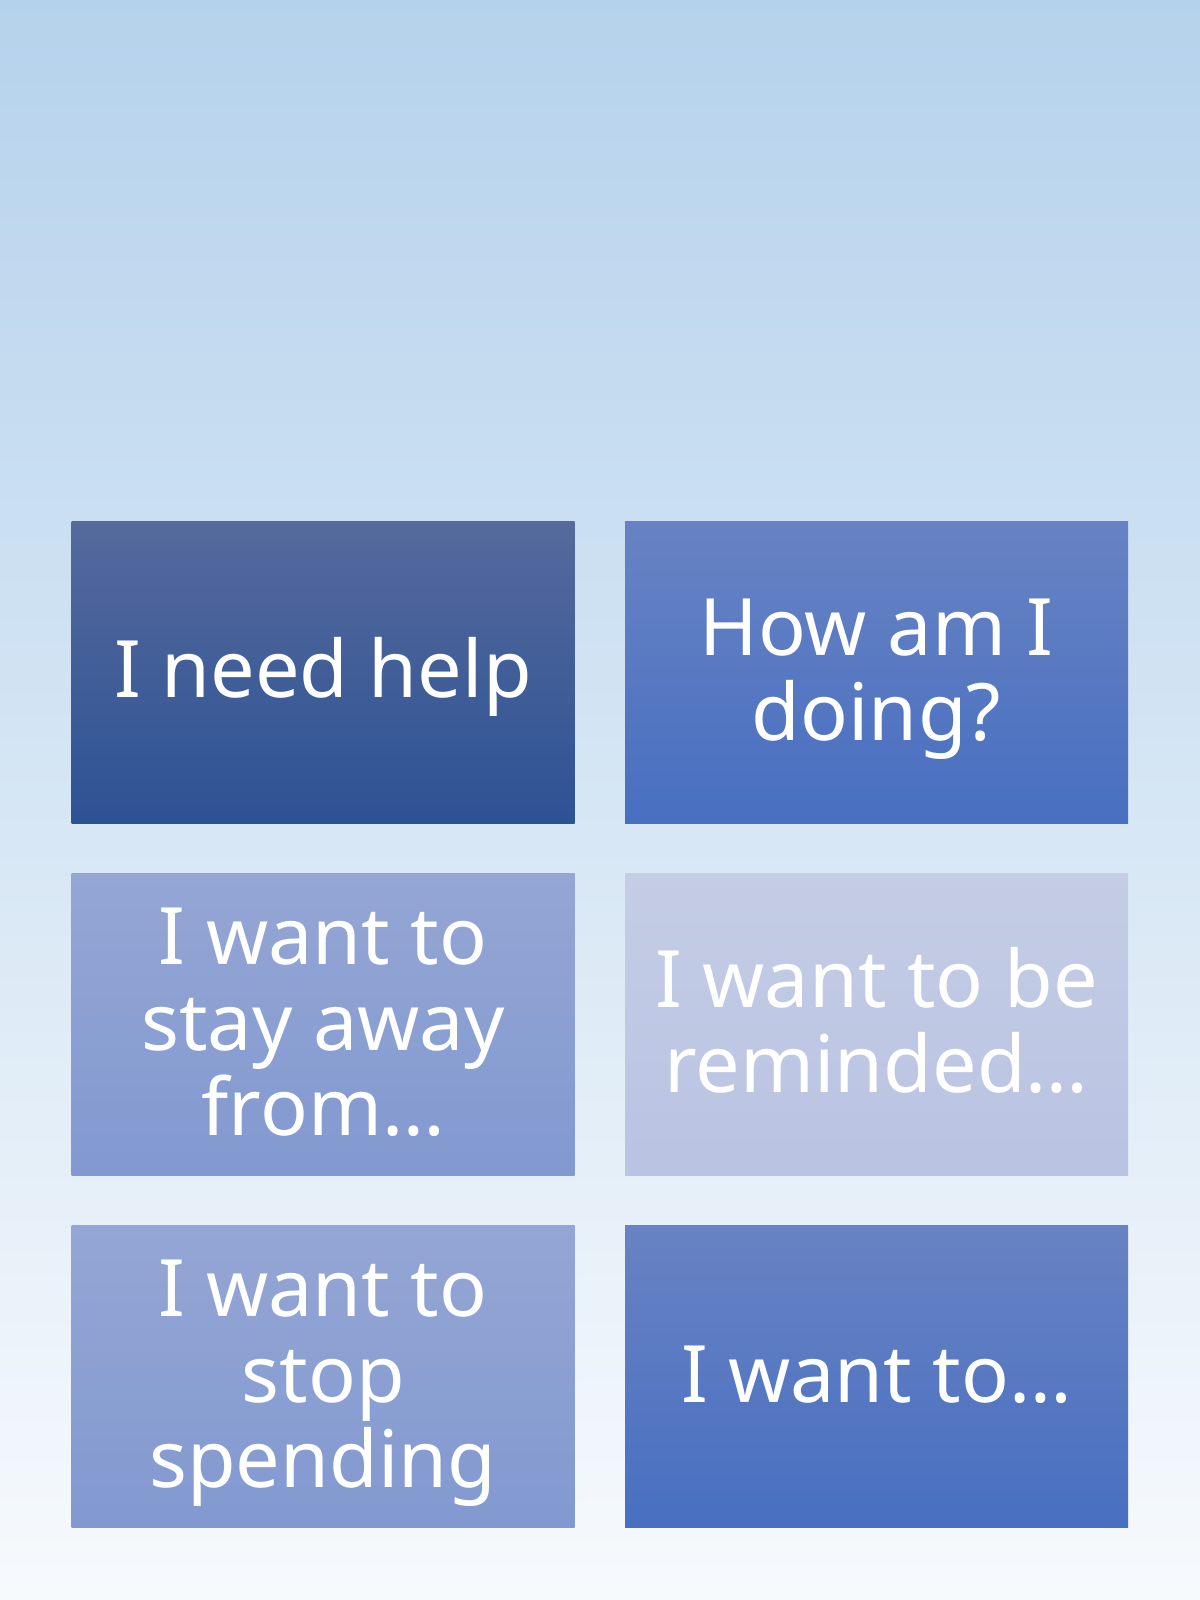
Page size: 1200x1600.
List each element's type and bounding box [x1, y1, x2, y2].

text_box [71, 485, 1129, 1564]
